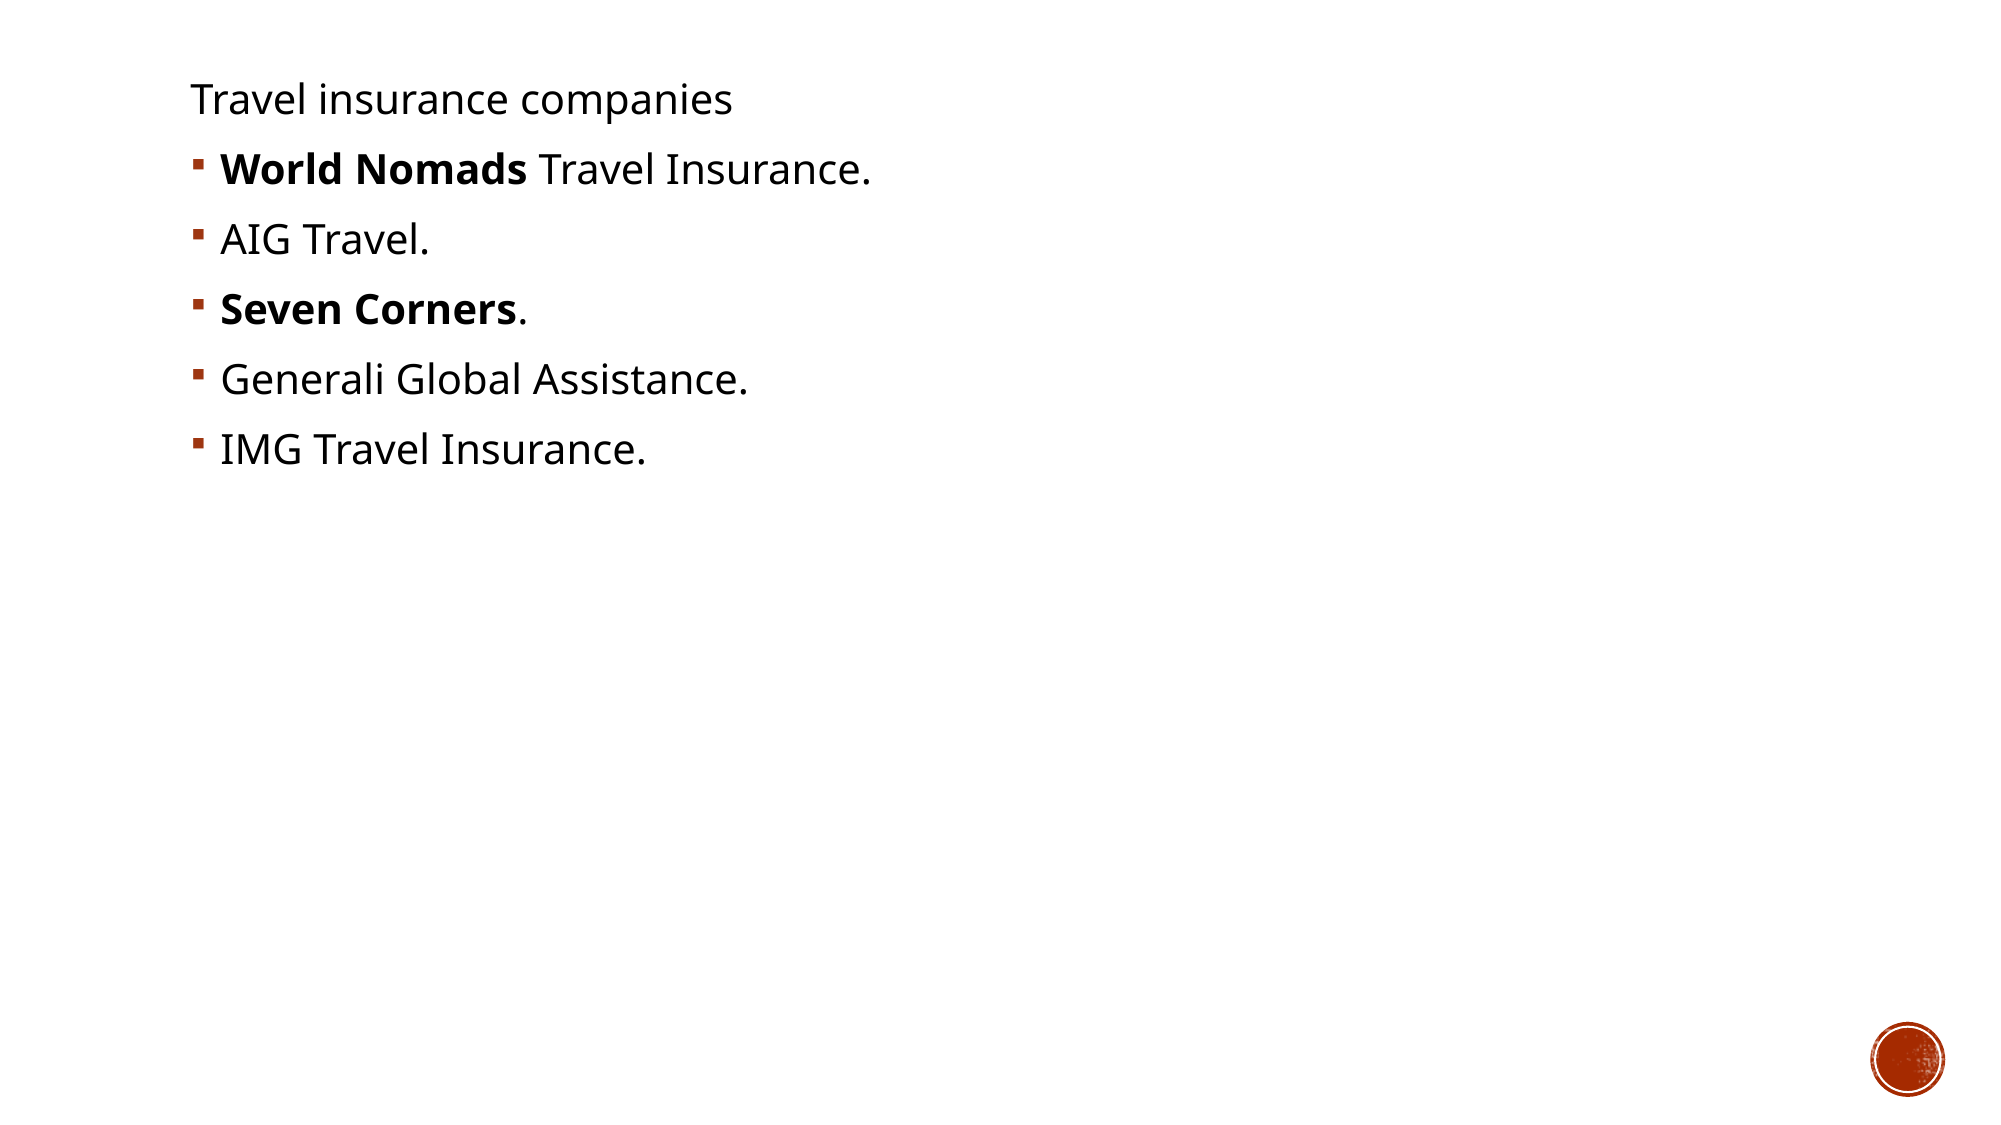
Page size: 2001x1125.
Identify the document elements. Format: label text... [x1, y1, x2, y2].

list Travel insurance companies World Nomads Travel Insurance. AIG Travel. Seven Corners. Generali Global Assistance. IMG Travel Insurance. [175, 71, 1826, 1013]
